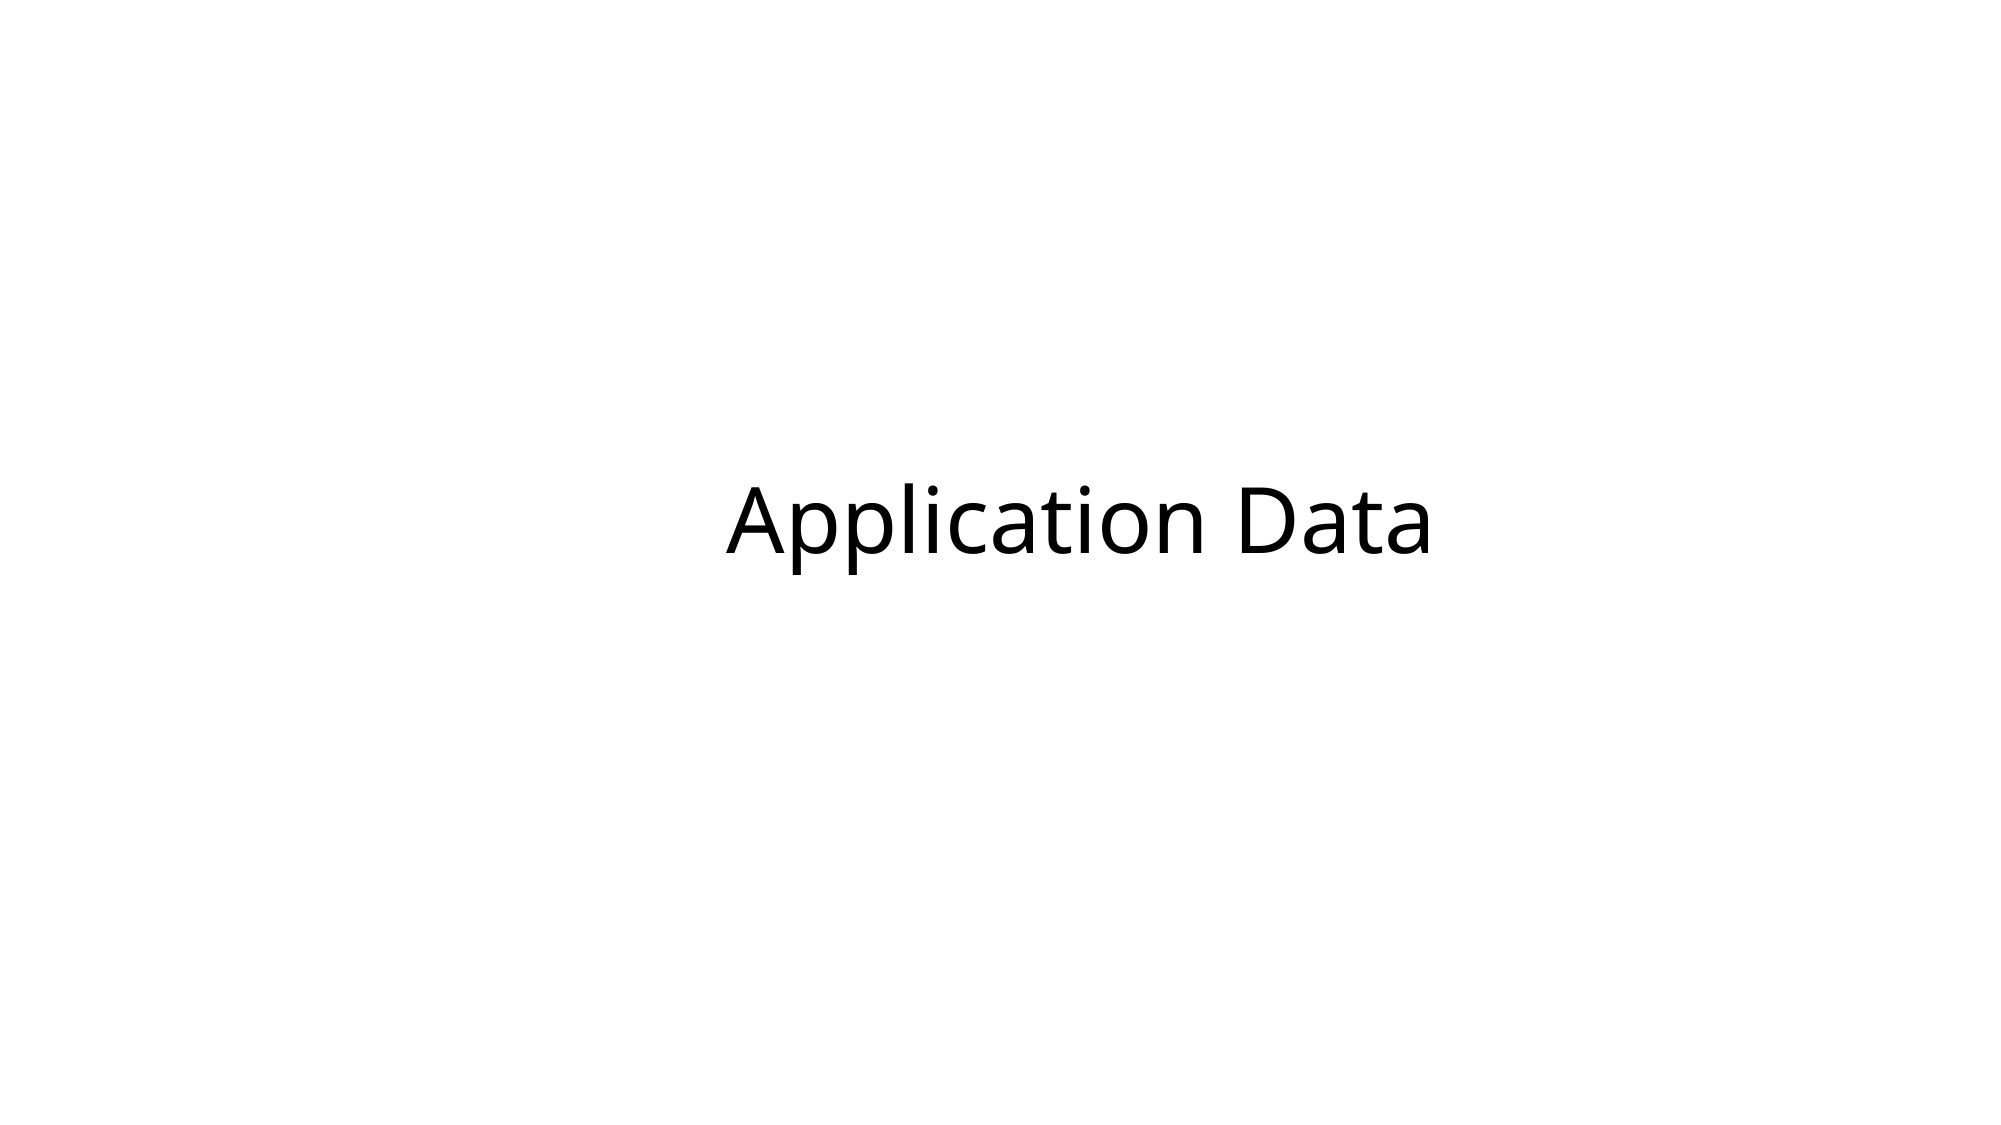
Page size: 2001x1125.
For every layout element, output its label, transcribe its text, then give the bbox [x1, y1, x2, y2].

title Application Data [219, 414, 1945, 633]
